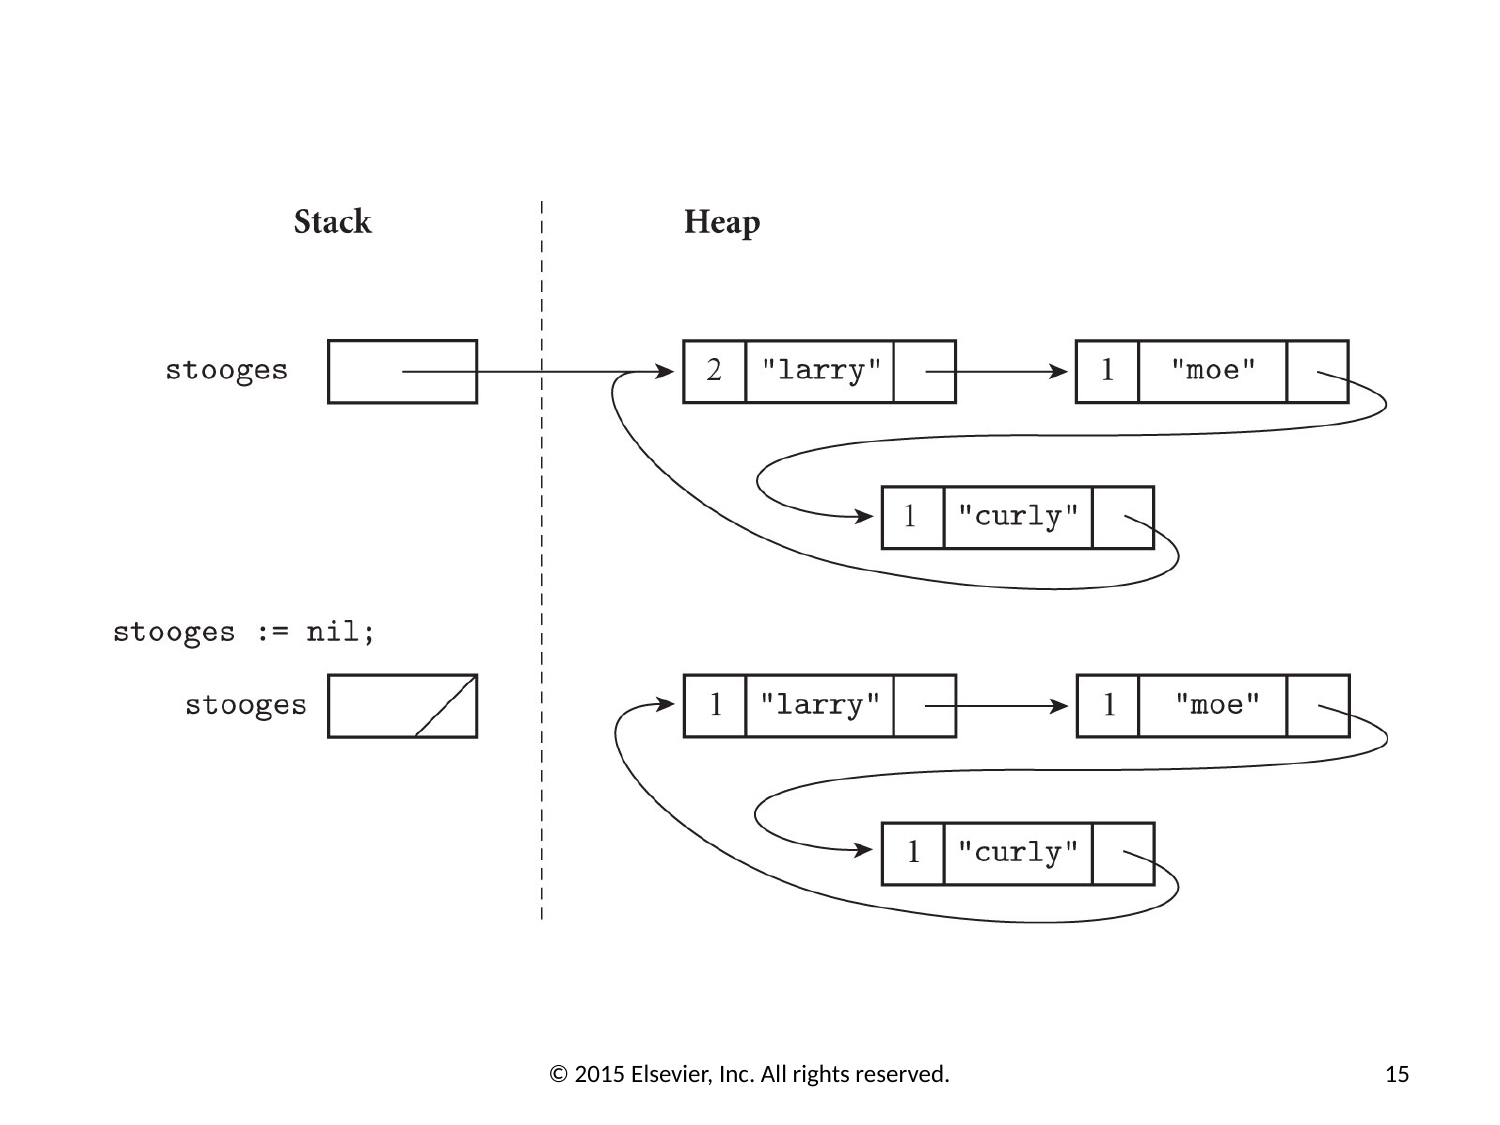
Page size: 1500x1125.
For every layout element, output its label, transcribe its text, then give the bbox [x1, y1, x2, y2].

picture [112, 200, 1388, 924]
footer © 2015 Elsevier, Inc. All rights reserved. [512, 1042, 988, 1103]
slide_number 15 [1074, 1042, 1425, 1103]
